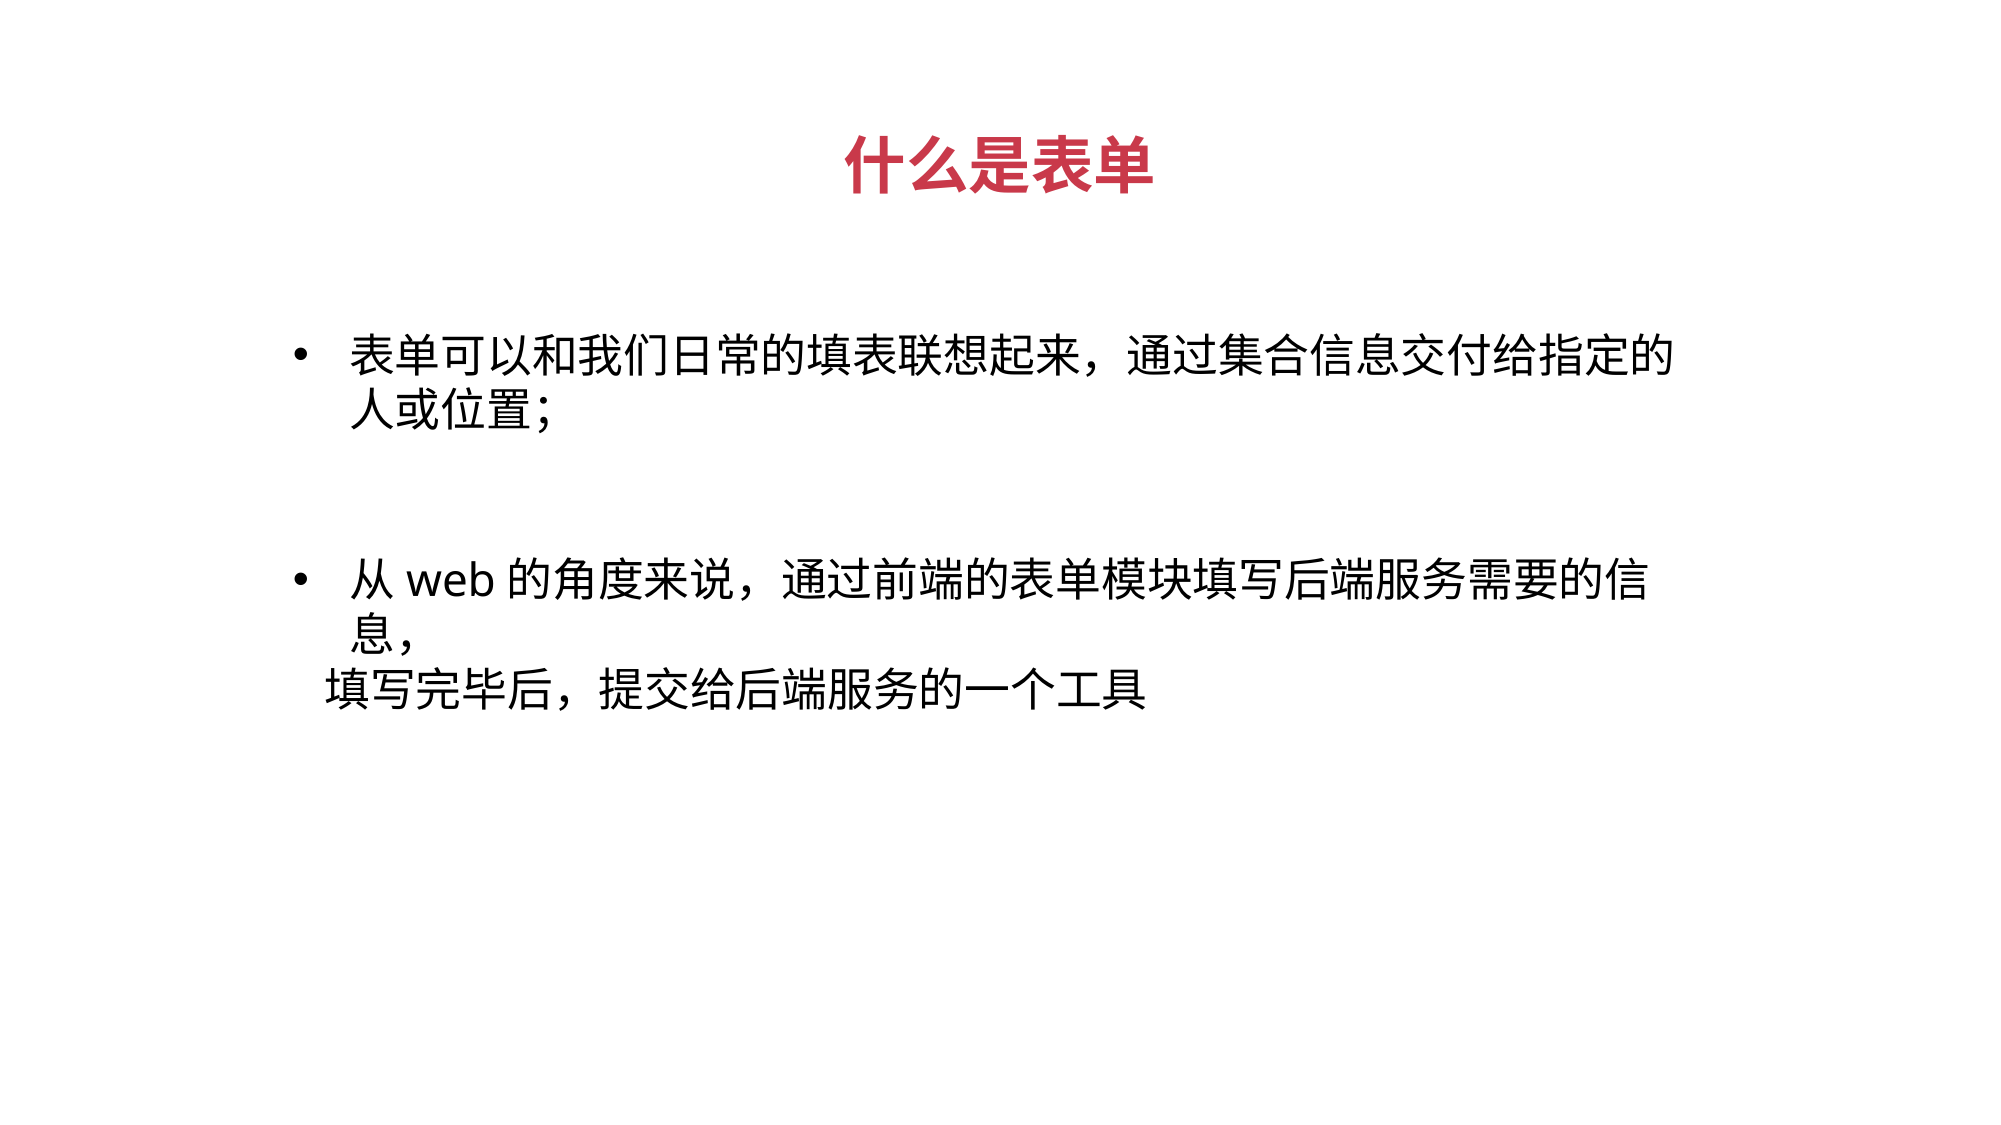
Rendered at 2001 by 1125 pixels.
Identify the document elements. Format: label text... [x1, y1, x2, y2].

title 什么是表单 [137, 59, 1863, 278]
text_box 从web的角度来说，通过前端的表单模块填写后端服务需要的信息， 填写完毕后，提交给后端服务的一个工具 [278, 543, 1708, 724]
text_box 表单可以和我们日常的填表联想起来，通过集合信息交付给指定的人或位置； [278, 318, 1736, 444]
